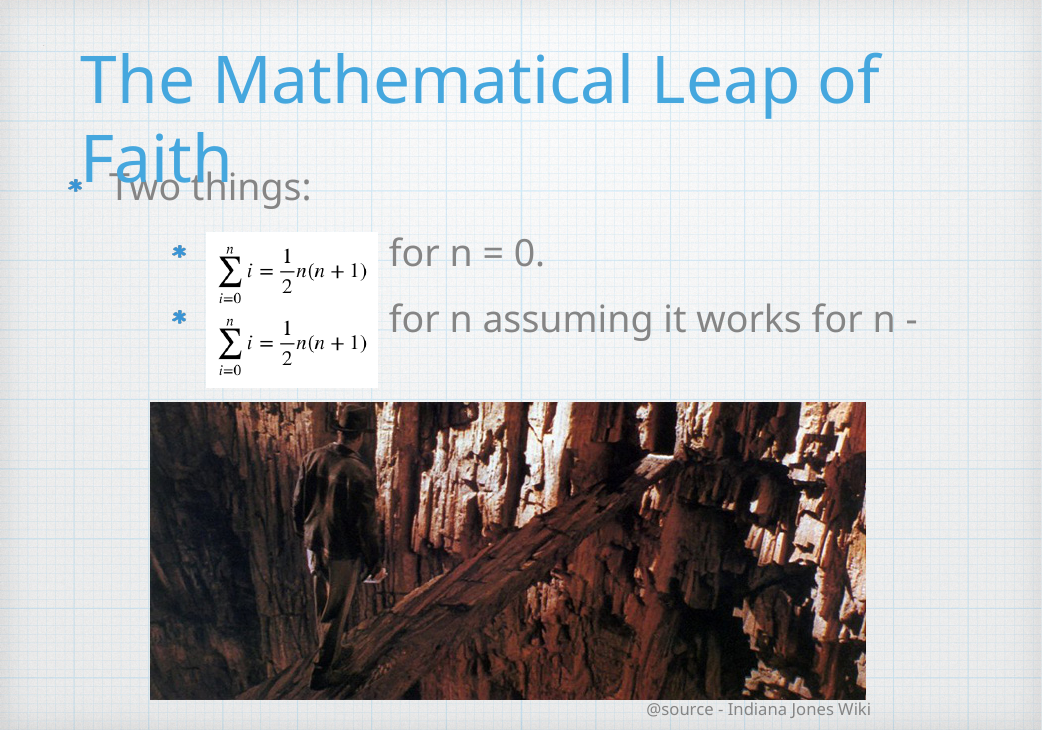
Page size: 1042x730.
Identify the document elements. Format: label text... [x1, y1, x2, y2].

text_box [150, 402, 866, 721]
picture [0, 0, 1042, 730]
title The Mathematical Leap of Faith [78, 61, 938, 174]
list Two things: for n = 0. for n assuming it works for n - 1. [66, 143, 926, 405]
